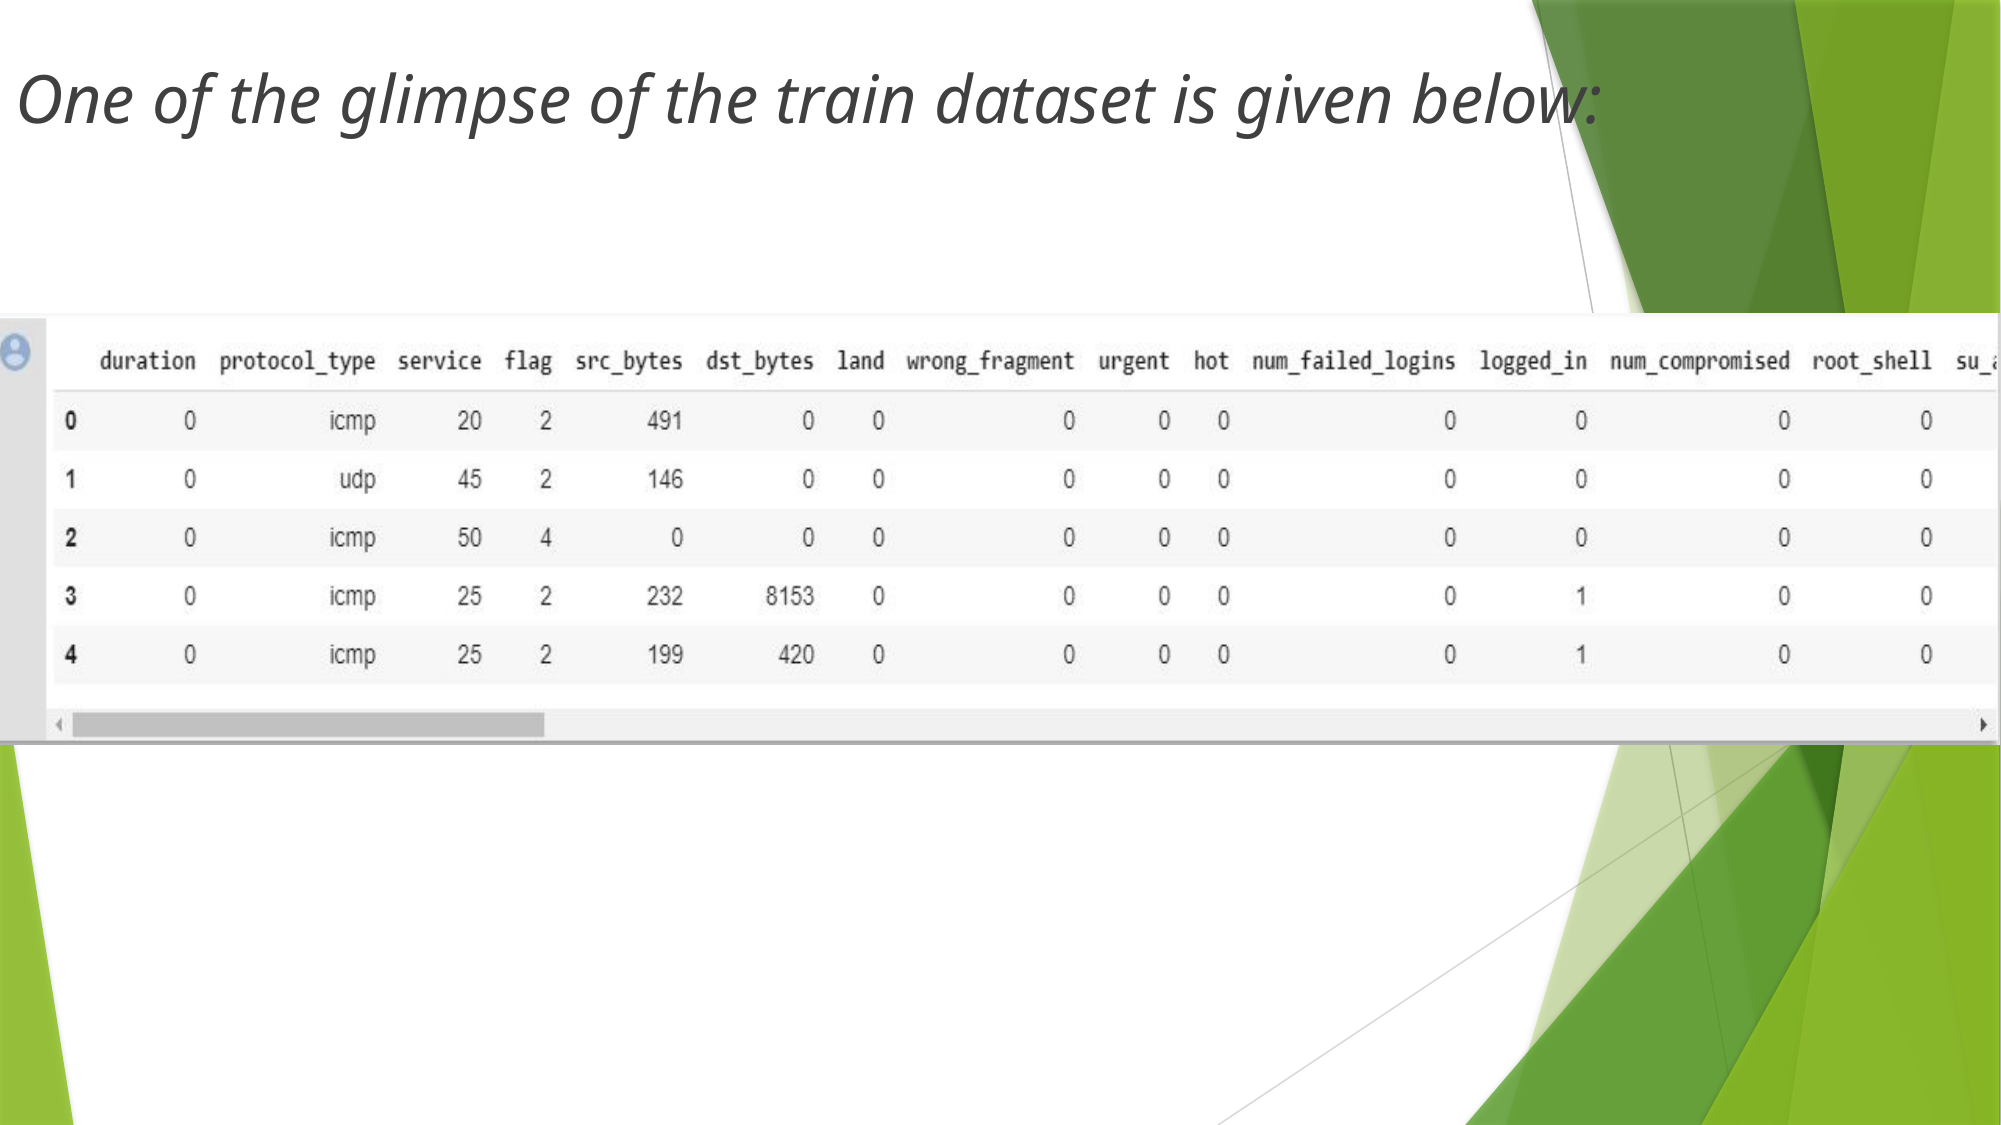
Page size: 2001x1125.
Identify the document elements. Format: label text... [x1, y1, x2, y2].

list One of the glimpse of the train dataset is given below: [0, 48, 1757, 311]
picture [0, 313, 2000, 745]
list One of the glimpse of the train dataset is given below: [0, 756, 1757, 1042]
